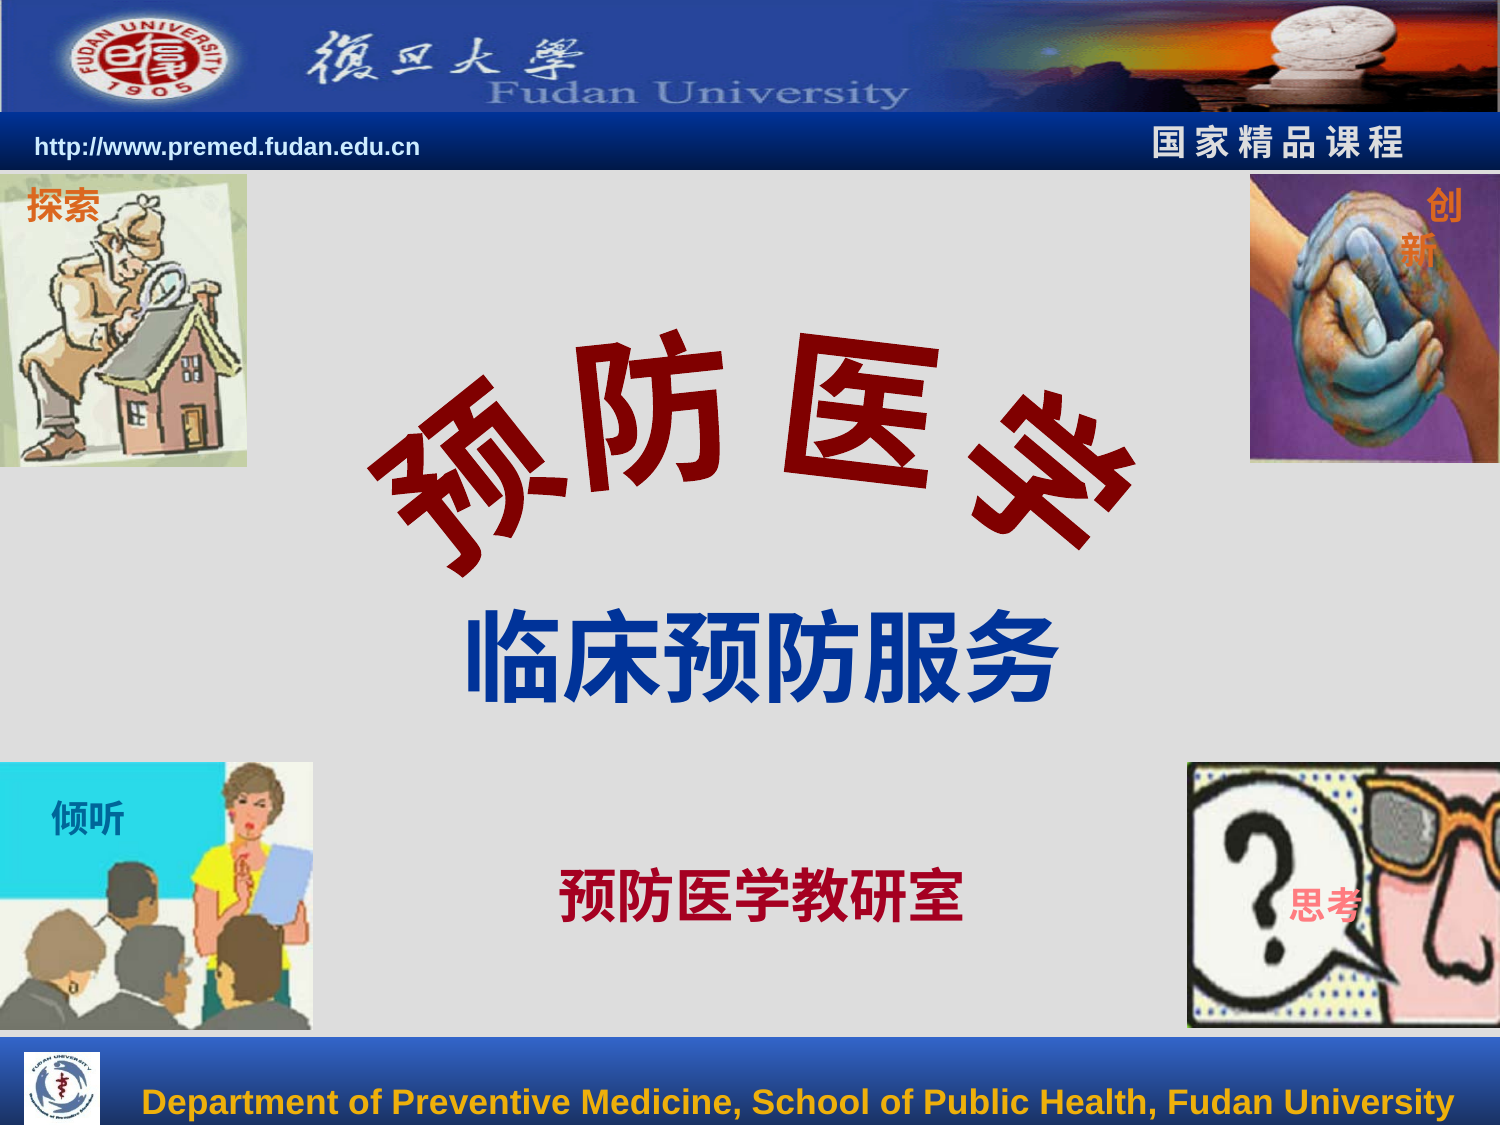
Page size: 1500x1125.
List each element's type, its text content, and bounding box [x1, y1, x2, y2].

picture [24, 1052, 100, 1125]
picture [0, 0, 1500, 112]
text_box 临床预防服务 [387, 587, 1138, 723]
picture [1250, 174, 1500, 463]
picture [1187, 762, 1500, 1028]
picture [0, 762, 313, 1030]
picture [0, 174, 247, 467]
text_box 预防医学教研室 [390, 834, 1135, 1047]
